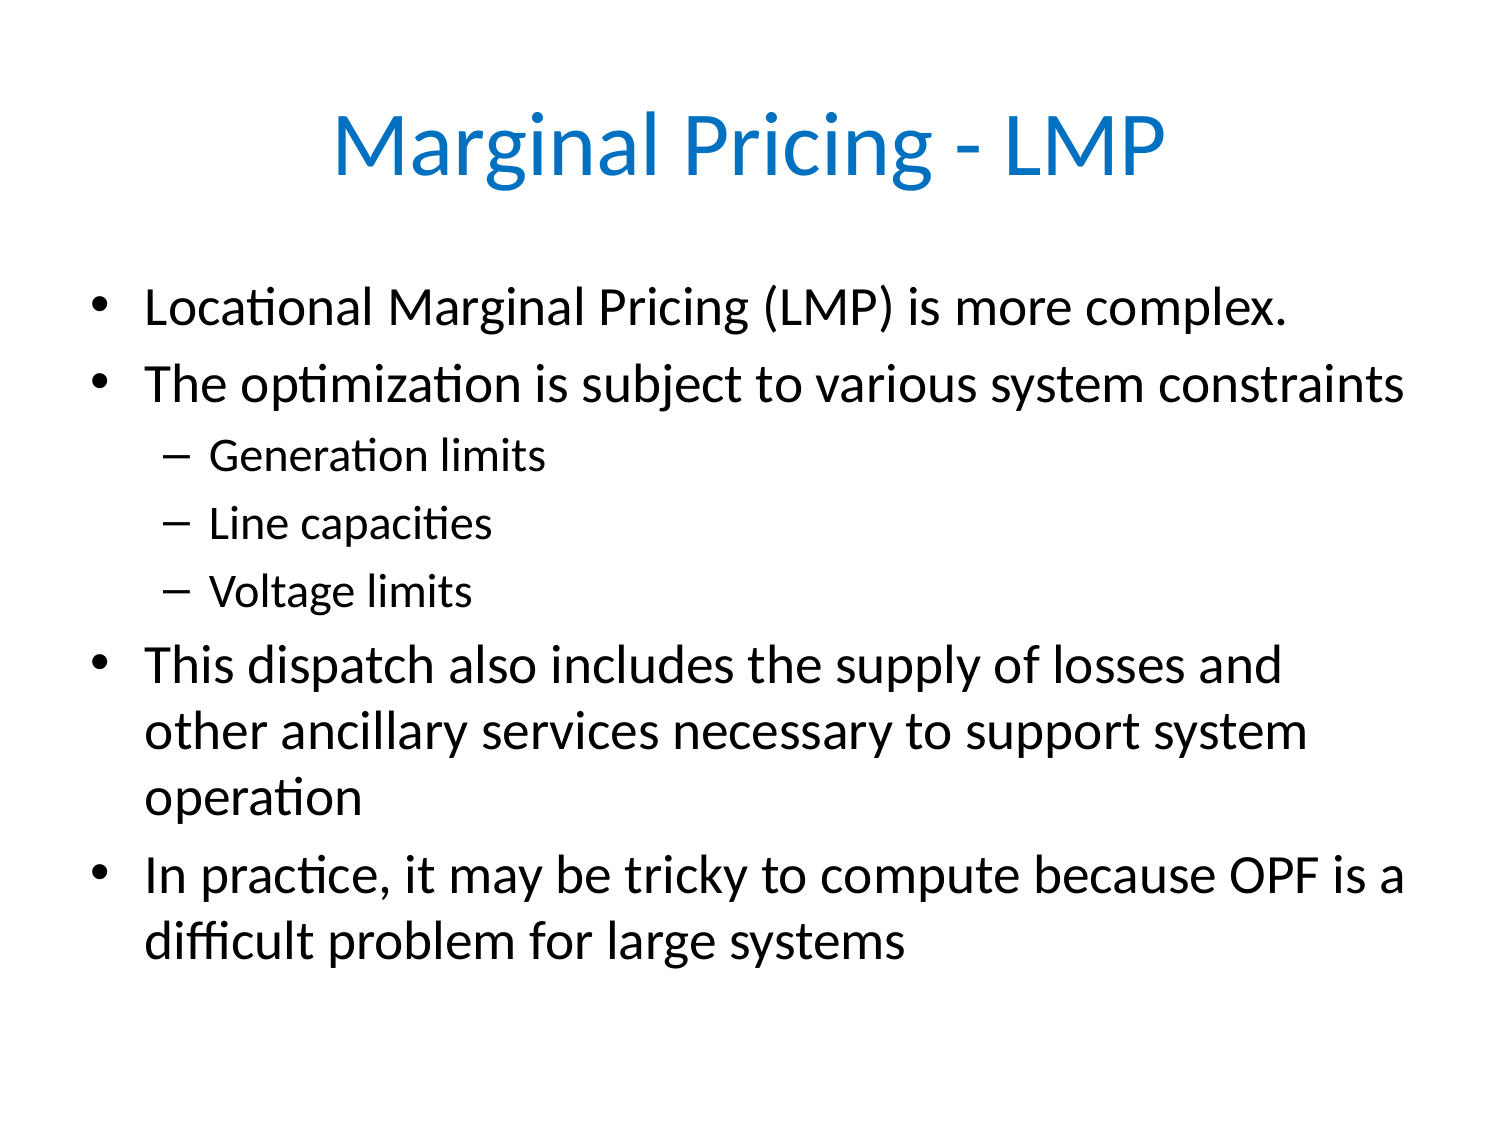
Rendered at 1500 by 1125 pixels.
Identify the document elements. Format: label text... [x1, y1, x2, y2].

list Locational Marginal Pricing (LMP) is more complex. The optimization is subject to various system constraints Generation limits Line capacities Voltage limits This dispatch also includes the supply of losses and other ancillary services necessary to support system operation In practice, it may be tricky to compute because OPF is a difficult problem for large systems [75, 262, 1425, 1005]
title Marginal Pricing - LMP [75, 45, 1425, 233]
